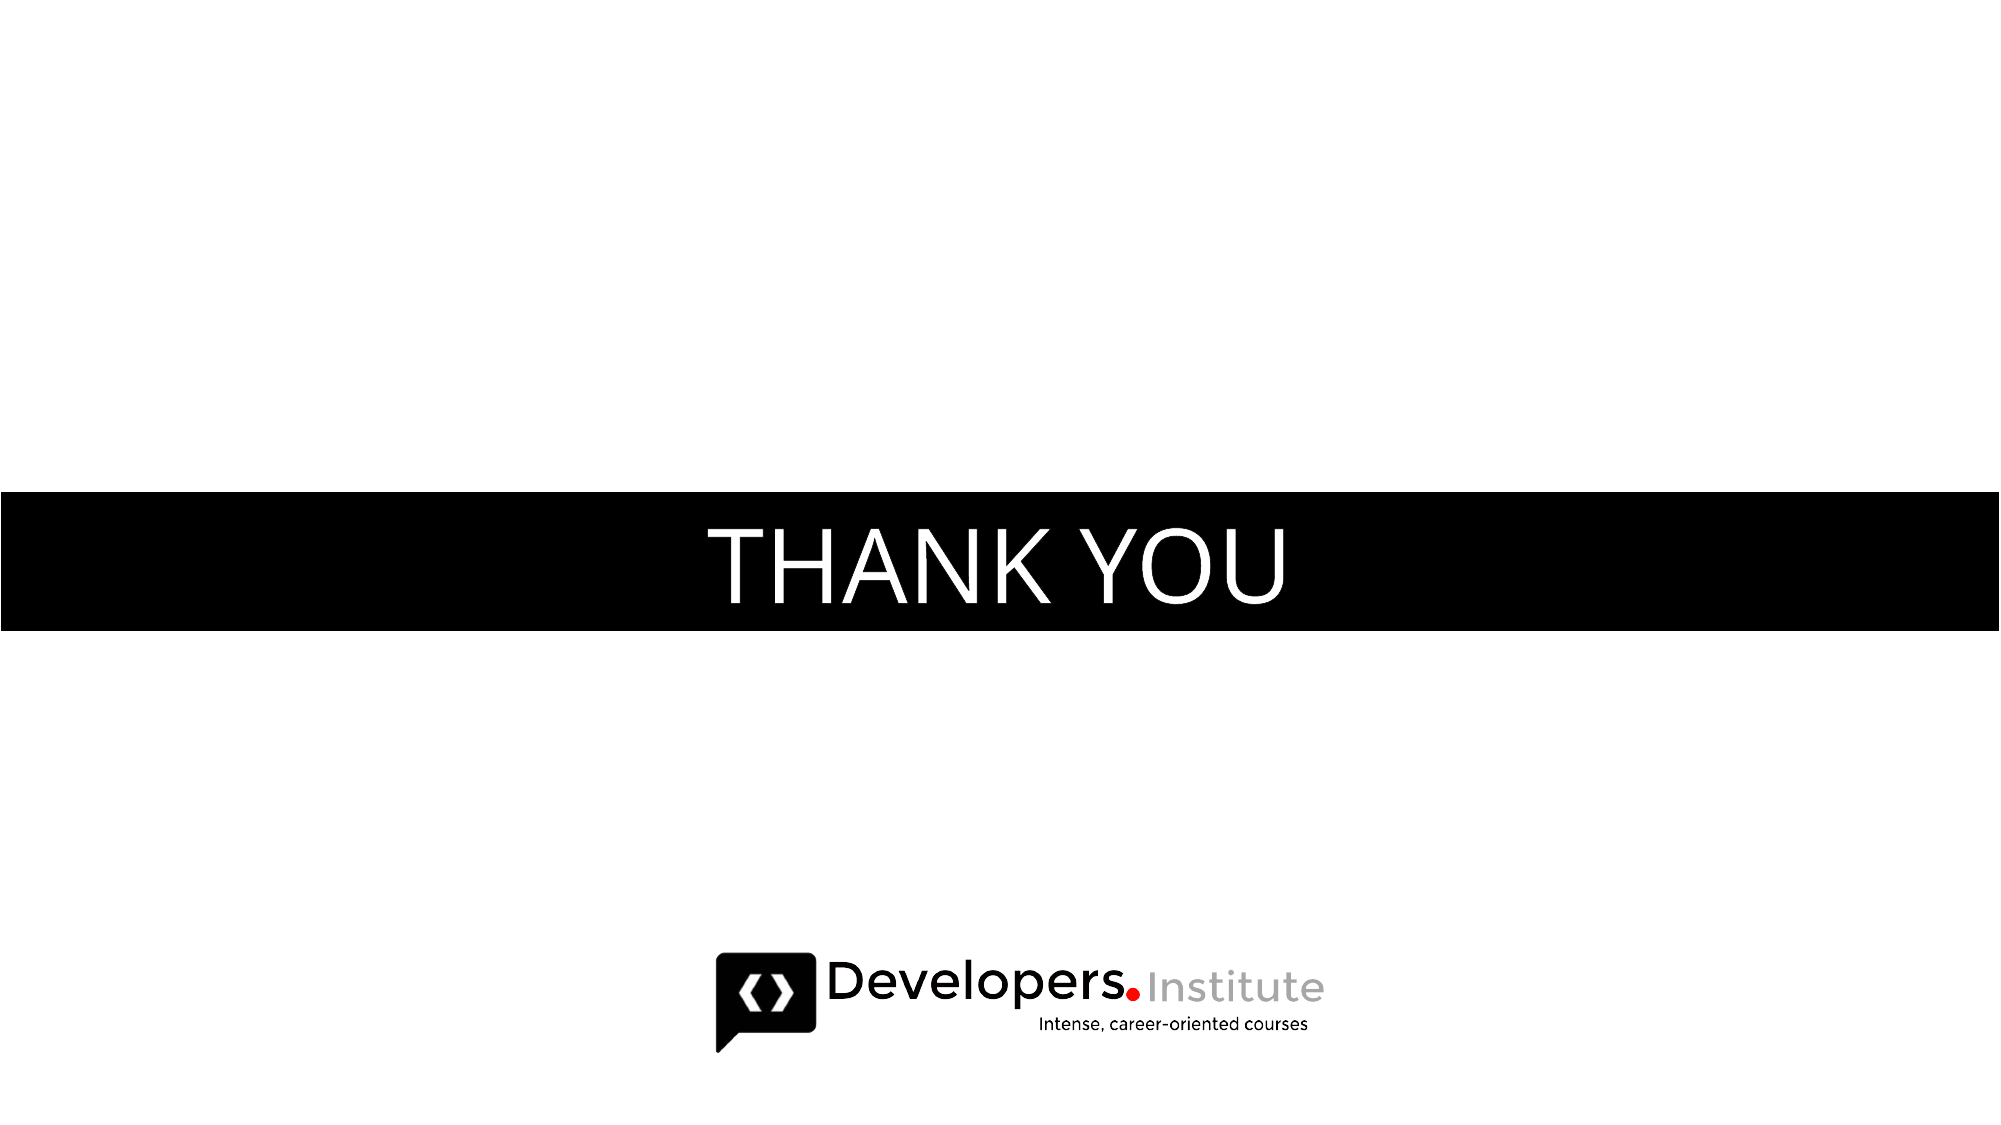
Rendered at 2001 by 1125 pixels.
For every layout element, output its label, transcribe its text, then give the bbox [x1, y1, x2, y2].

text_box THANK YOU [0, 491, 2000, 632]
picture [652, 904, 1347, 1099]
